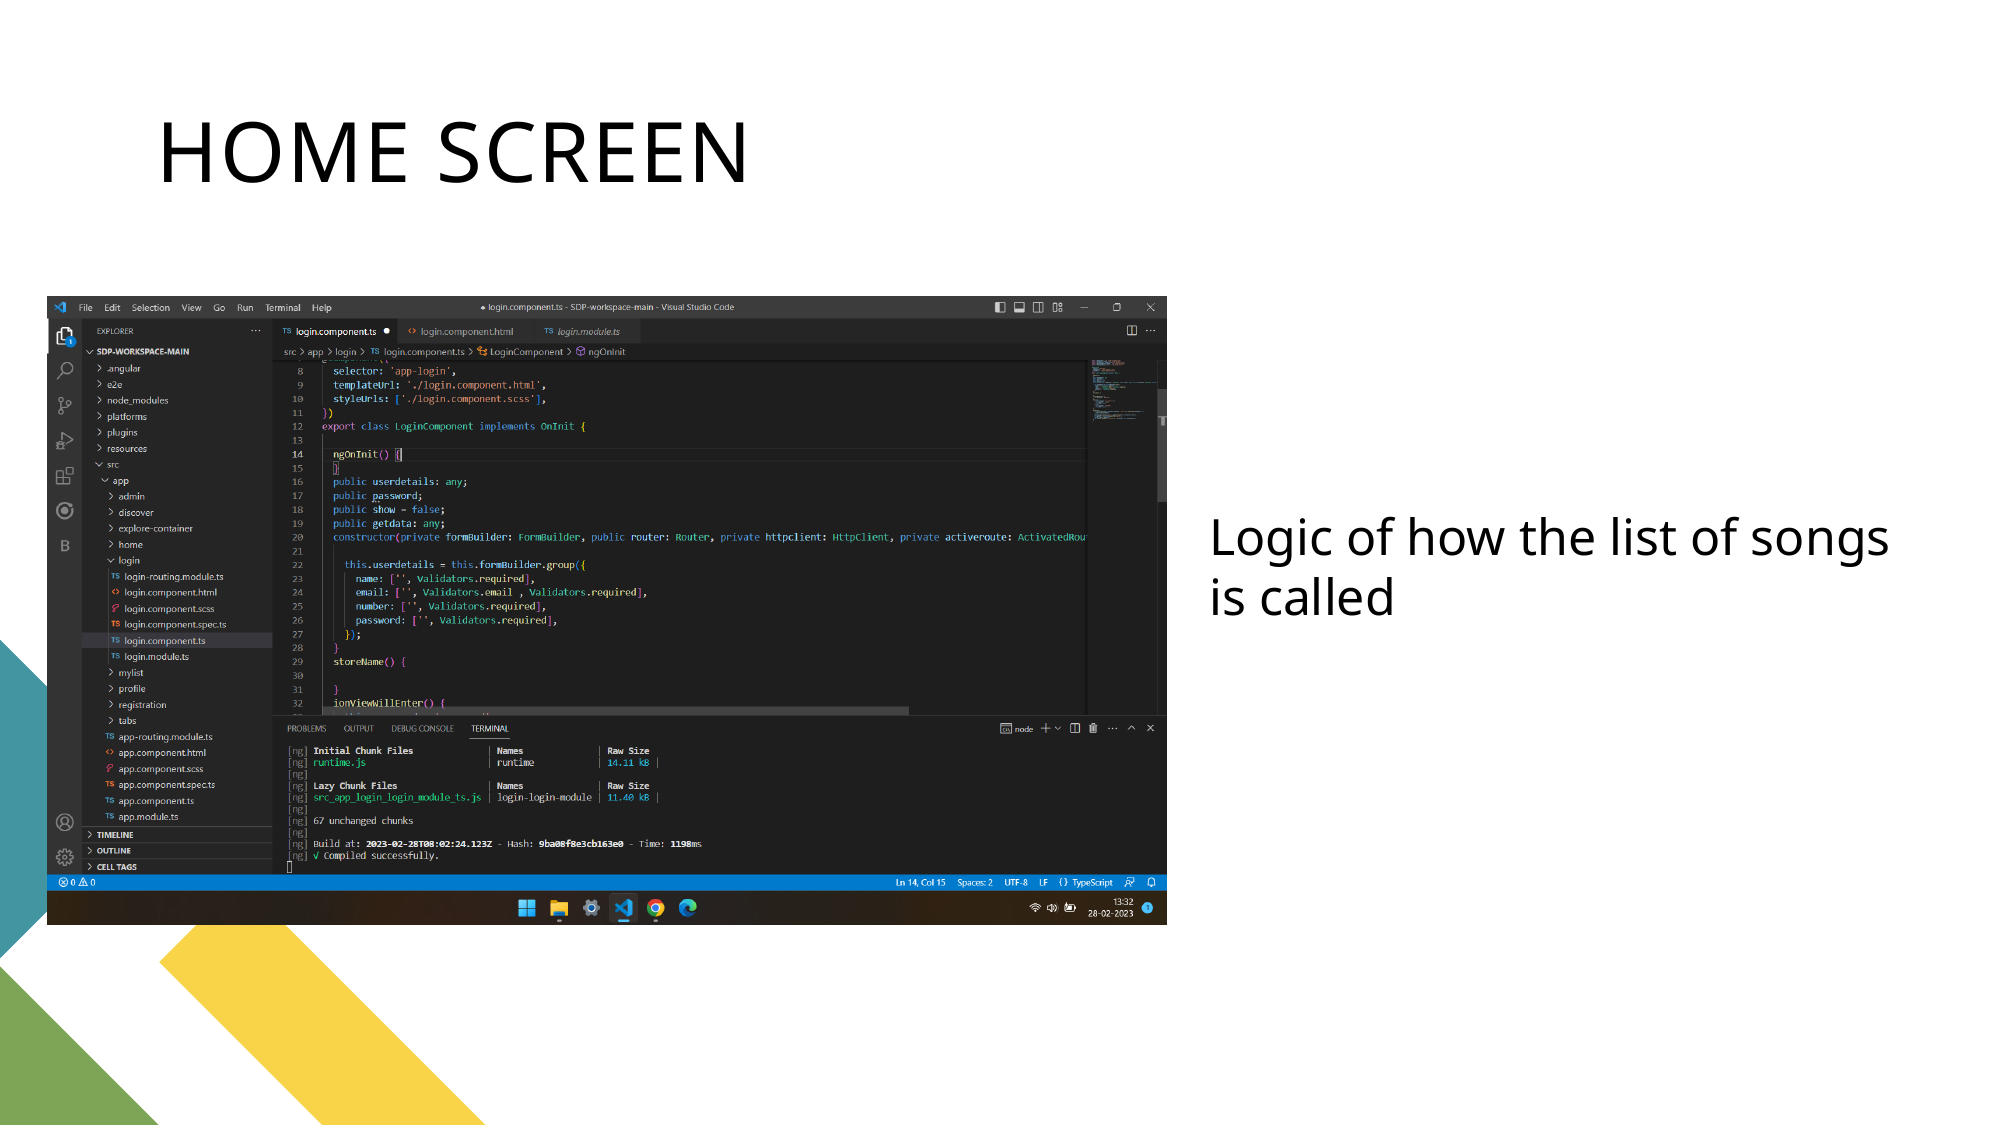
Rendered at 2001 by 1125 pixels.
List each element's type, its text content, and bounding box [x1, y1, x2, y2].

picture [47, 296, 1167, 925]
list Logic of how the list of songs is called [1209, 505, 1923, 715]
title HOME SCREEN [156, 6, 1601, 291]
